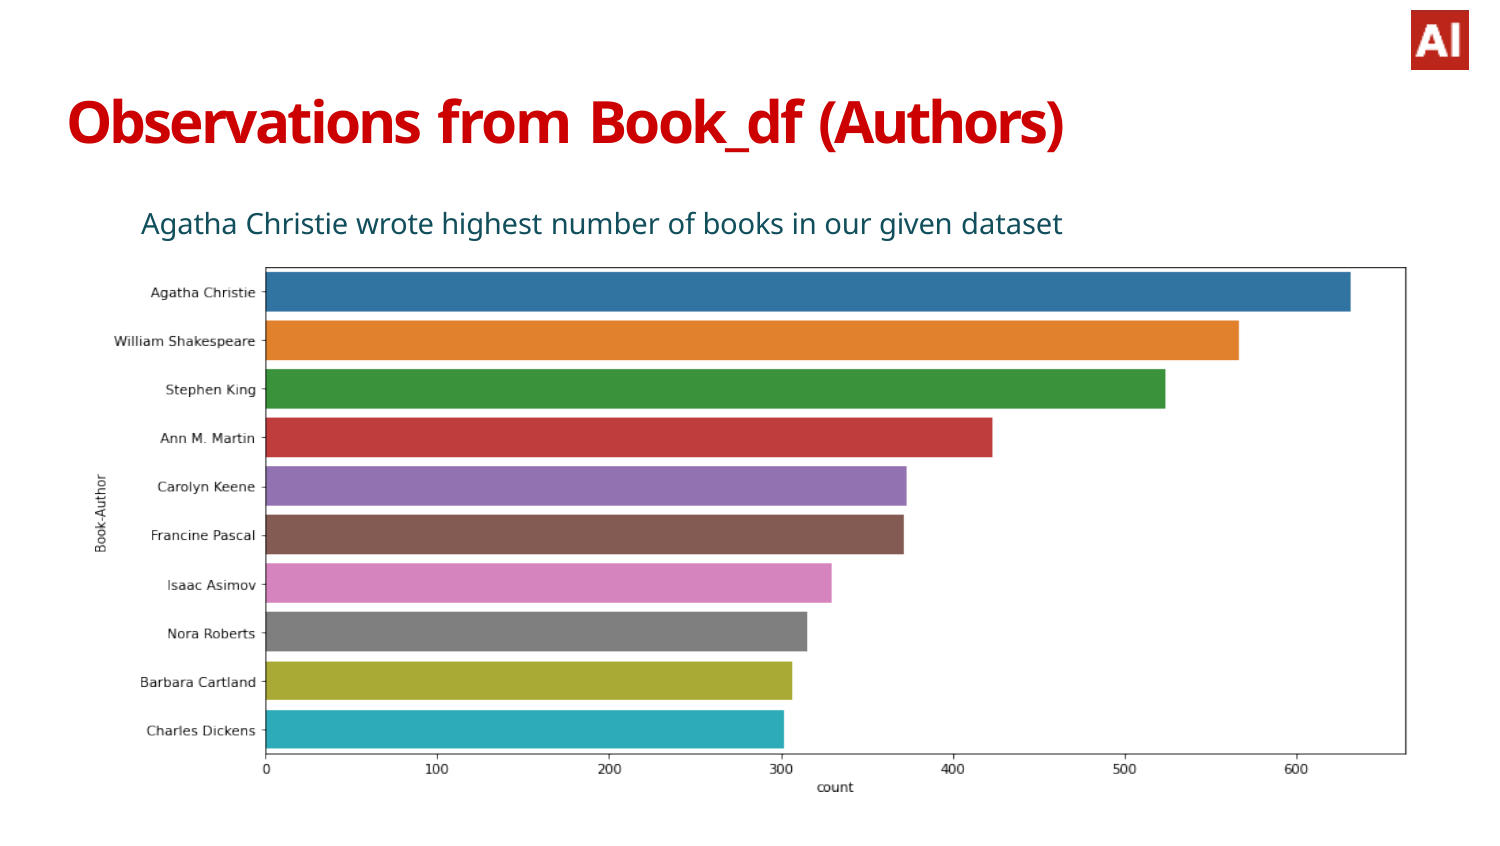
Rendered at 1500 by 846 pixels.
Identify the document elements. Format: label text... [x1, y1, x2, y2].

text_box Agatha Christie wrote highest number of books in our given dataset [138, 203, 1128, 240]
picture [94, 267, 1408, 792]
text_box Observations from Book_df (Authors) [63, 82, 1212, 155]
picture [1411, 10, 1469, 70]
